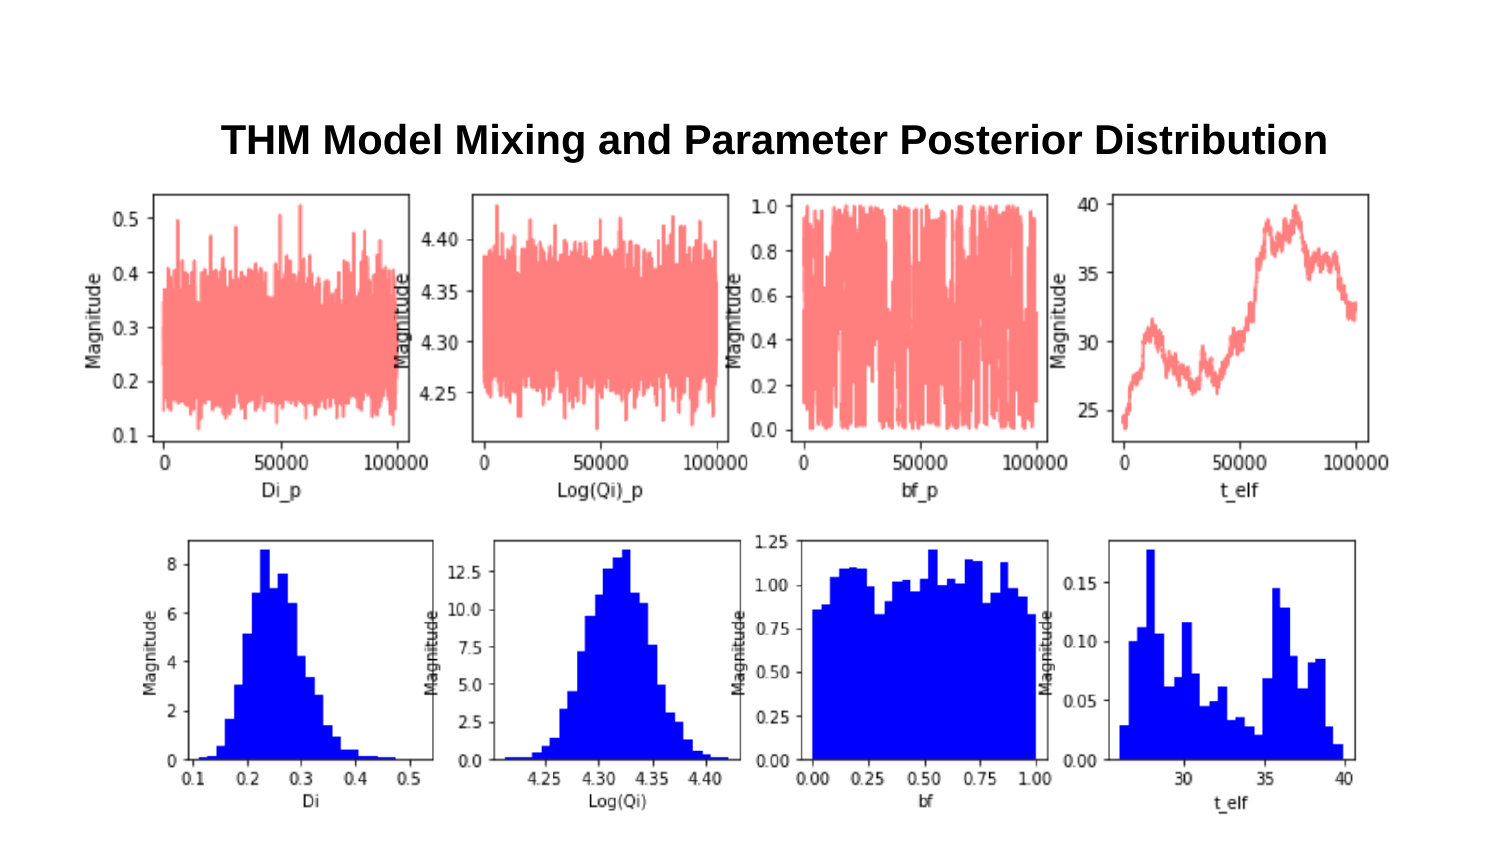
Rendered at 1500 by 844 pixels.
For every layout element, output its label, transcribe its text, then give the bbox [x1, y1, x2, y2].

picture [131, 524, 1369, 823]
picture [72, 179, 1392, 513]
text_box THM Model Mixing and Parameter Posterior Distribution [76, 98, 1474, 192]
